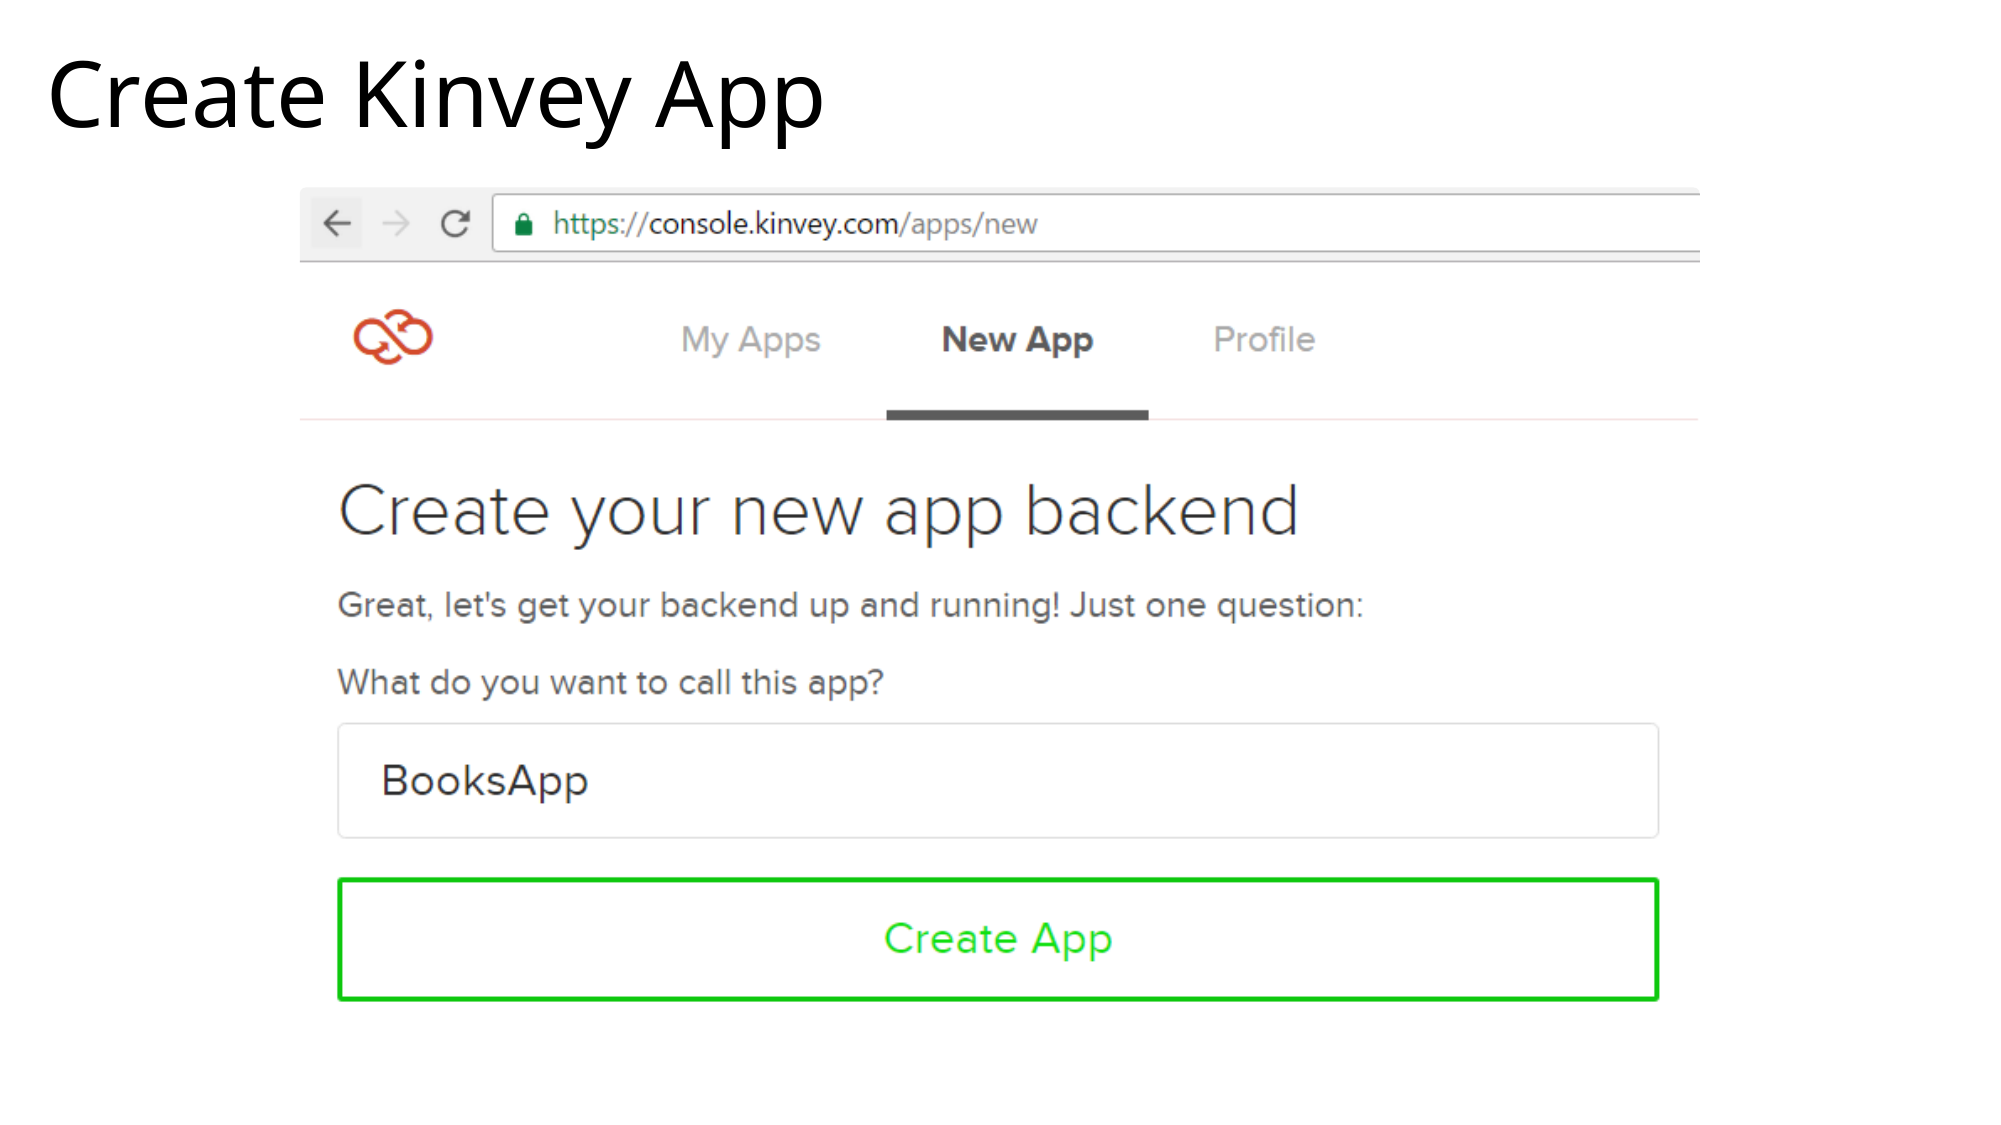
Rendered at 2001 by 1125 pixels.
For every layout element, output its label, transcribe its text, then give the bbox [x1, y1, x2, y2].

title Create Kinvey App [30, 6, 1602, 189]
picture [299, 187, 1700, 1049]
